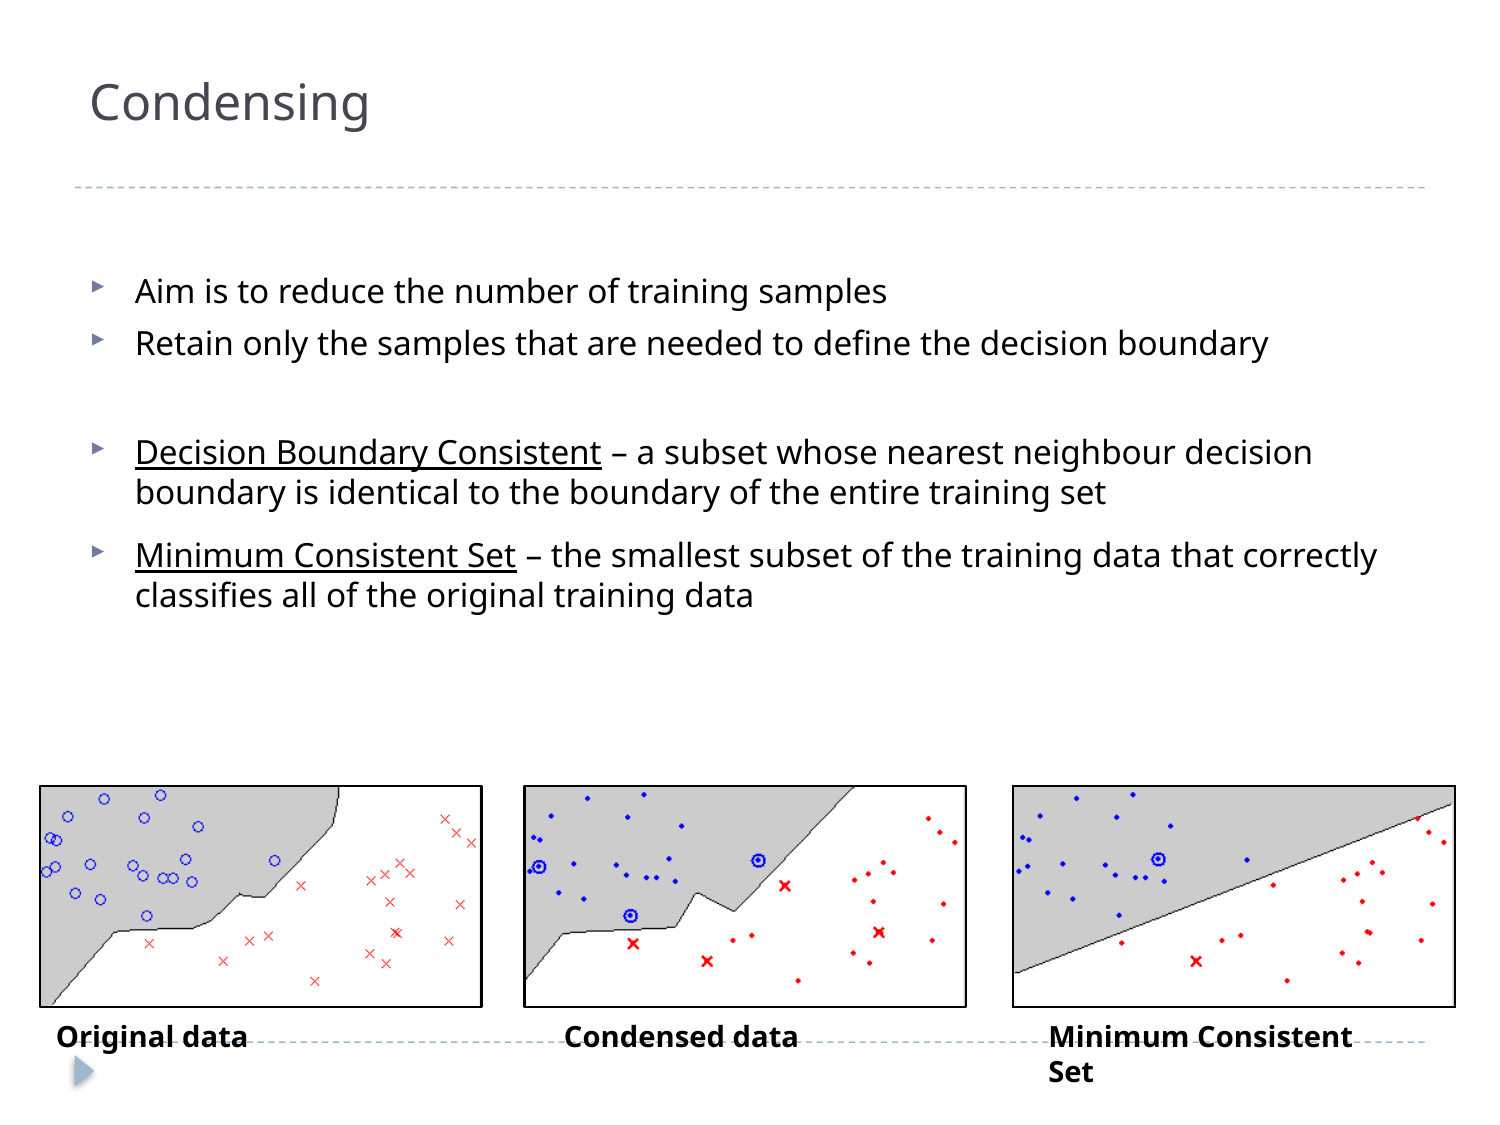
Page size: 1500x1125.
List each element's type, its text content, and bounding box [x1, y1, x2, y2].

text_box Condensed data [549, 1019, 928, 1062]
text_box Original data [41, 1011, 490, 1062]
title Condensing [75, 62, 1425, 138]
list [525, 786, 966, 1007]
picture [1014, 786, 1454, 1007]
text_box Minimum Consistent Set [1033, 1019, 1412, 1097]
list Aim is to reduce the number of training samples Retain only the samples that are needed to define the decision boundary Decision Boundary Consistent – a subset whose nearest neighbour decision boundary is identical to the boundary of the entire training set Minimum Consistent Set – the smallest subset of the training data that correctly classifies all of the original training data [75, 262, 1412, 693]
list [40, 786, 481, 1007]
